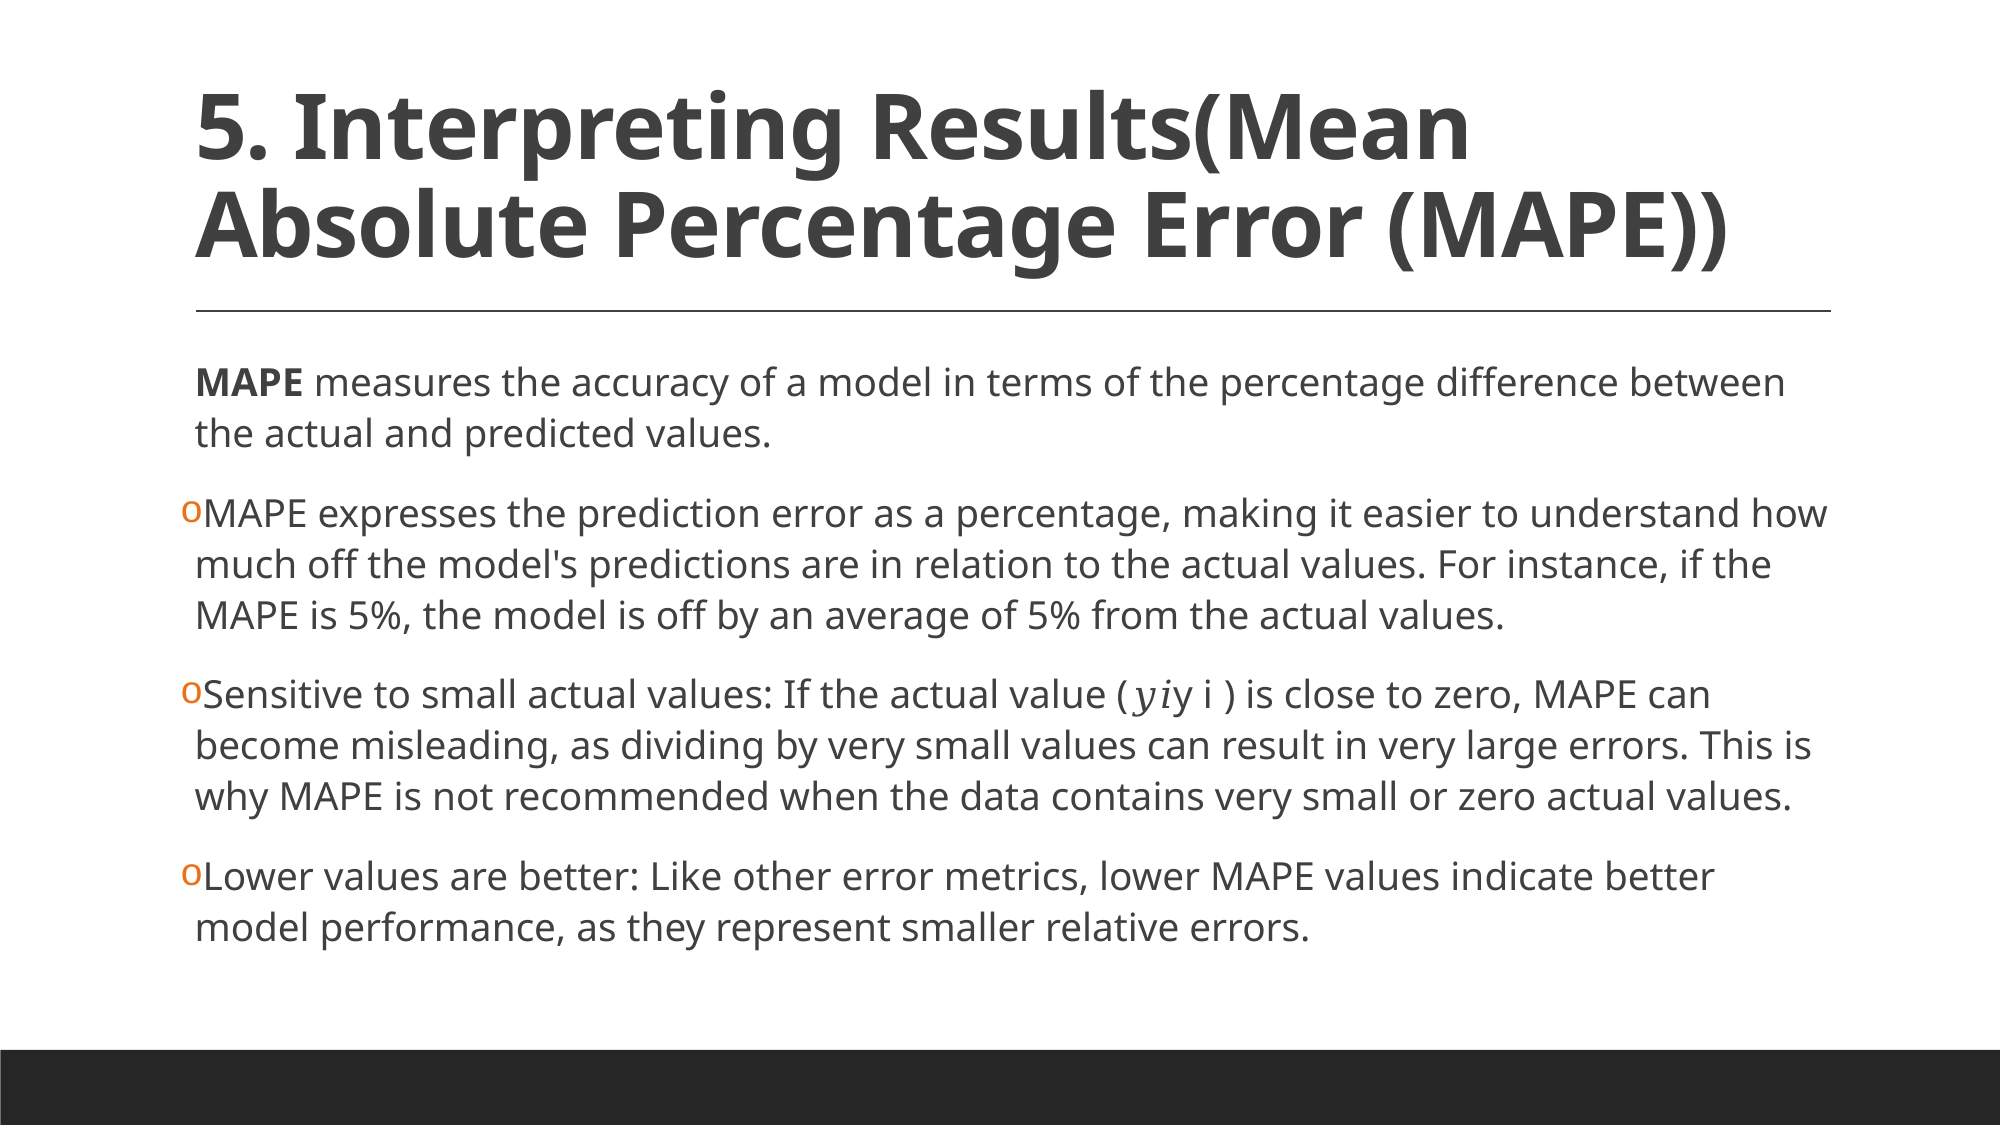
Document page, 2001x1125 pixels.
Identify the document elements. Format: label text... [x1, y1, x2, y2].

title 5. Interpreting Results(Mean Absolute Percentage Error (MAPE)) [180, 47, 1830, 285]
list MAPE measures the accuracy of a model in terms of the percentage difference between the actual and predicted values. MAPE expresses the prediction error as a percentage, making it easier to understand how much off the model's predictions are in relation to the actual values. For instance, if the MAPE is 5%, the model is off by an average of 5% from the actual values. Sensitive to small actual values: If the actual value (𝑦𝑖y i​ ) is close to zero, MAPE can become misleading, as dividing by very small values can result in very large errors. This is why MAPE is not recommended when the data contains very small or zero actual values. Lower values are better: Like other error metrics, lower MAPE values indicate better model performance, as they represent smaller relative errors. [180, 345, 1830, 963]
